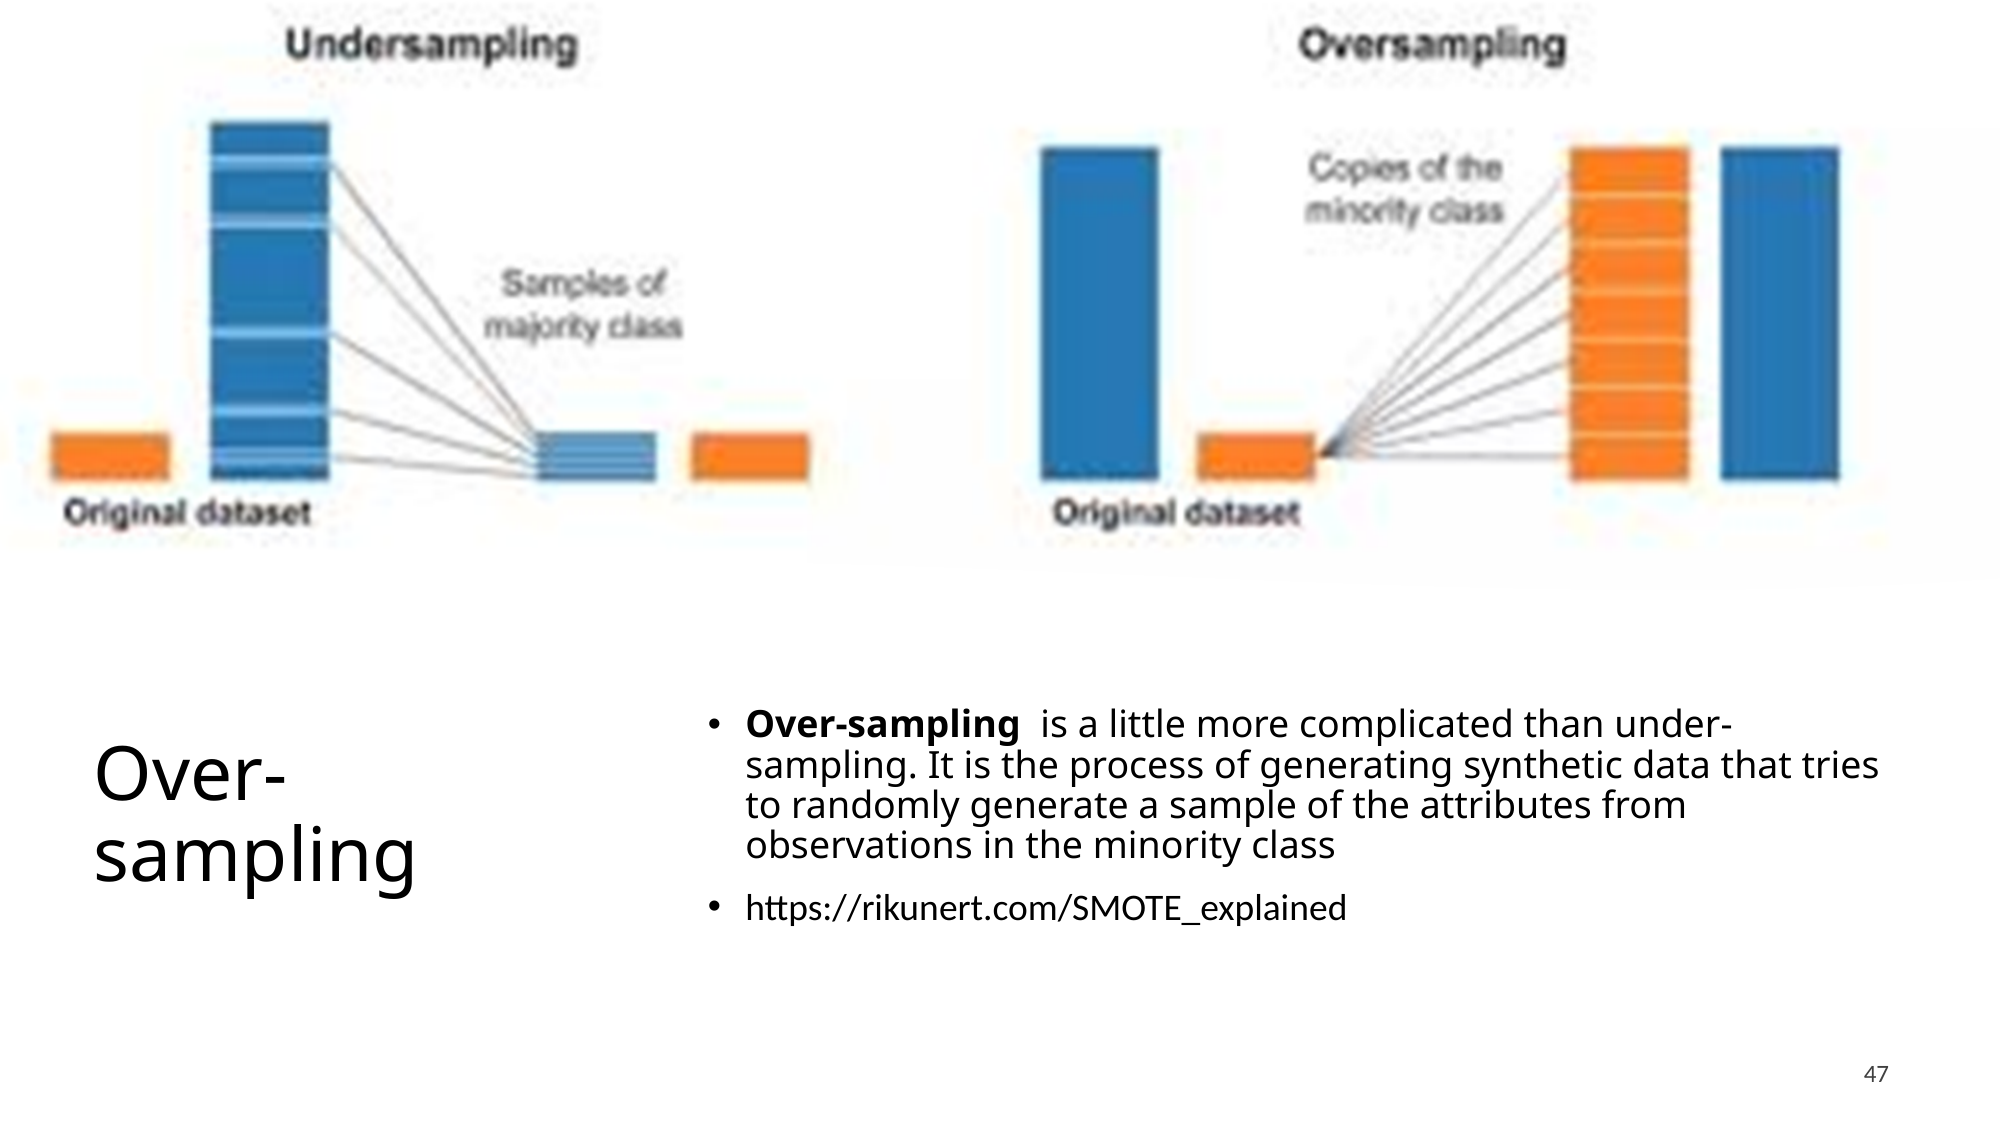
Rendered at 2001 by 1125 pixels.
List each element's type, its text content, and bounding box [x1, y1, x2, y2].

list Over-sampling is a little more complicated than under-sampling. It is the process of generating synthetic data that tries to randomly generate a sample of the attributes from observations in the minority class https://rikunert.com/SMOTE_explained [692, 615, 1921, 1018]
title Over-sampling [78, 615, 619, 1018]
slide_number 47 [1454, 1042, 1905, 1103]
picture [0, 0, 2000, 609]
